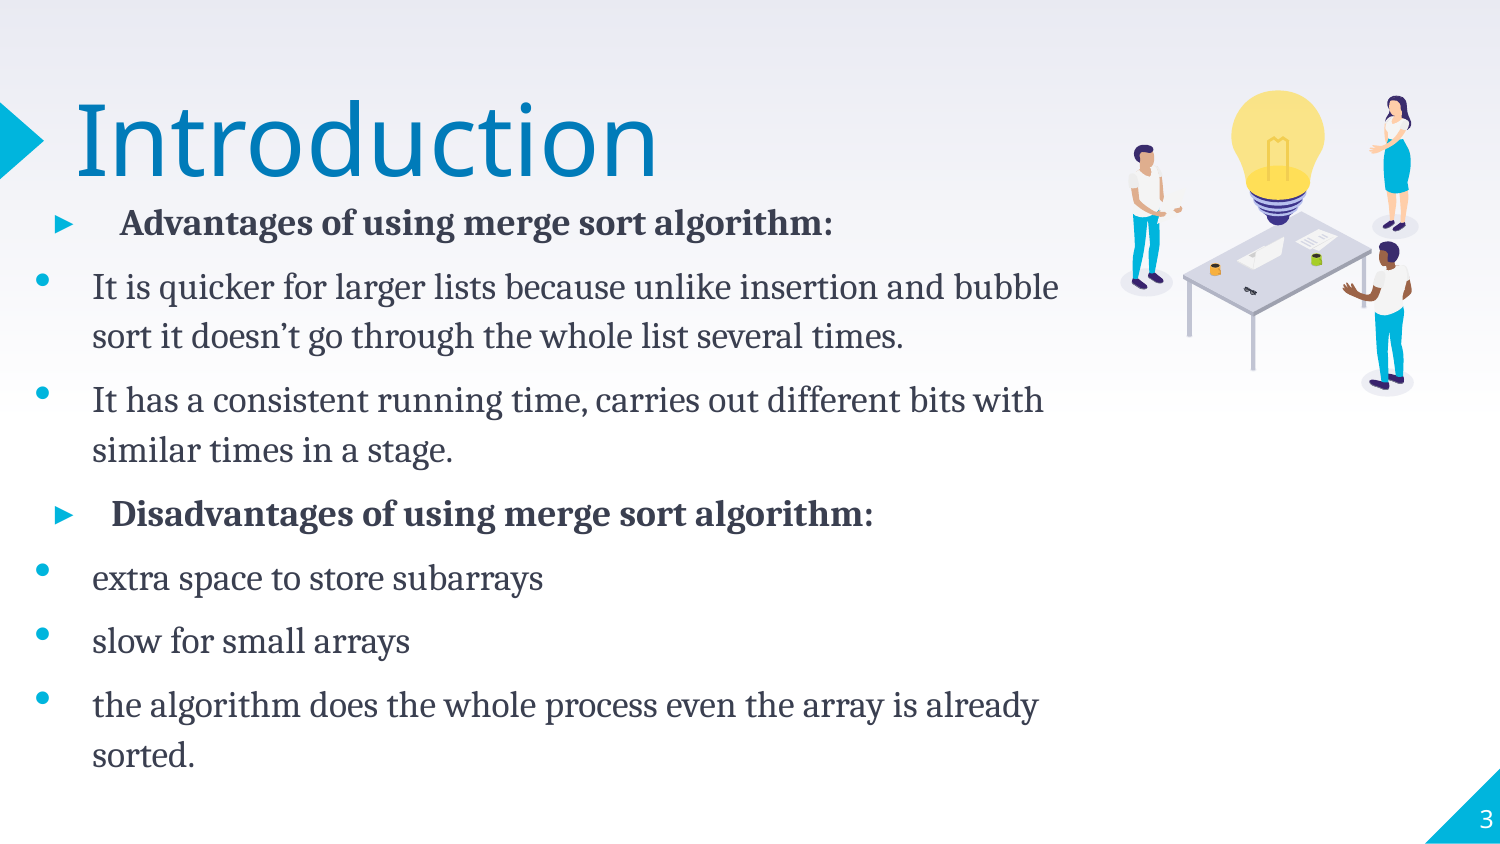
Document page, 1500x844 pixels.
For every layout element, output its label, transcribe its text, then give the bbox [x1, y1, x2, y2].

title Introduction [75, 99, 1001, 193]
slide_number 3 [1418, 760, 1494, 838]
list Advantages of using merge sort algorithm: It is quicker for larger lists because unlike insertion and bubble sort it doesn’t go through the whole list several times. It has a consistent running time, carries out different bits with similar times in a stage. Disadvantages of using merge sort algorithm: extra space to store subarrays slow for small arrays the algorithm does the whole process even the array is already sorted. [36, 193, 1091, 543]
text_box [1120, 90, 1419, 397]
